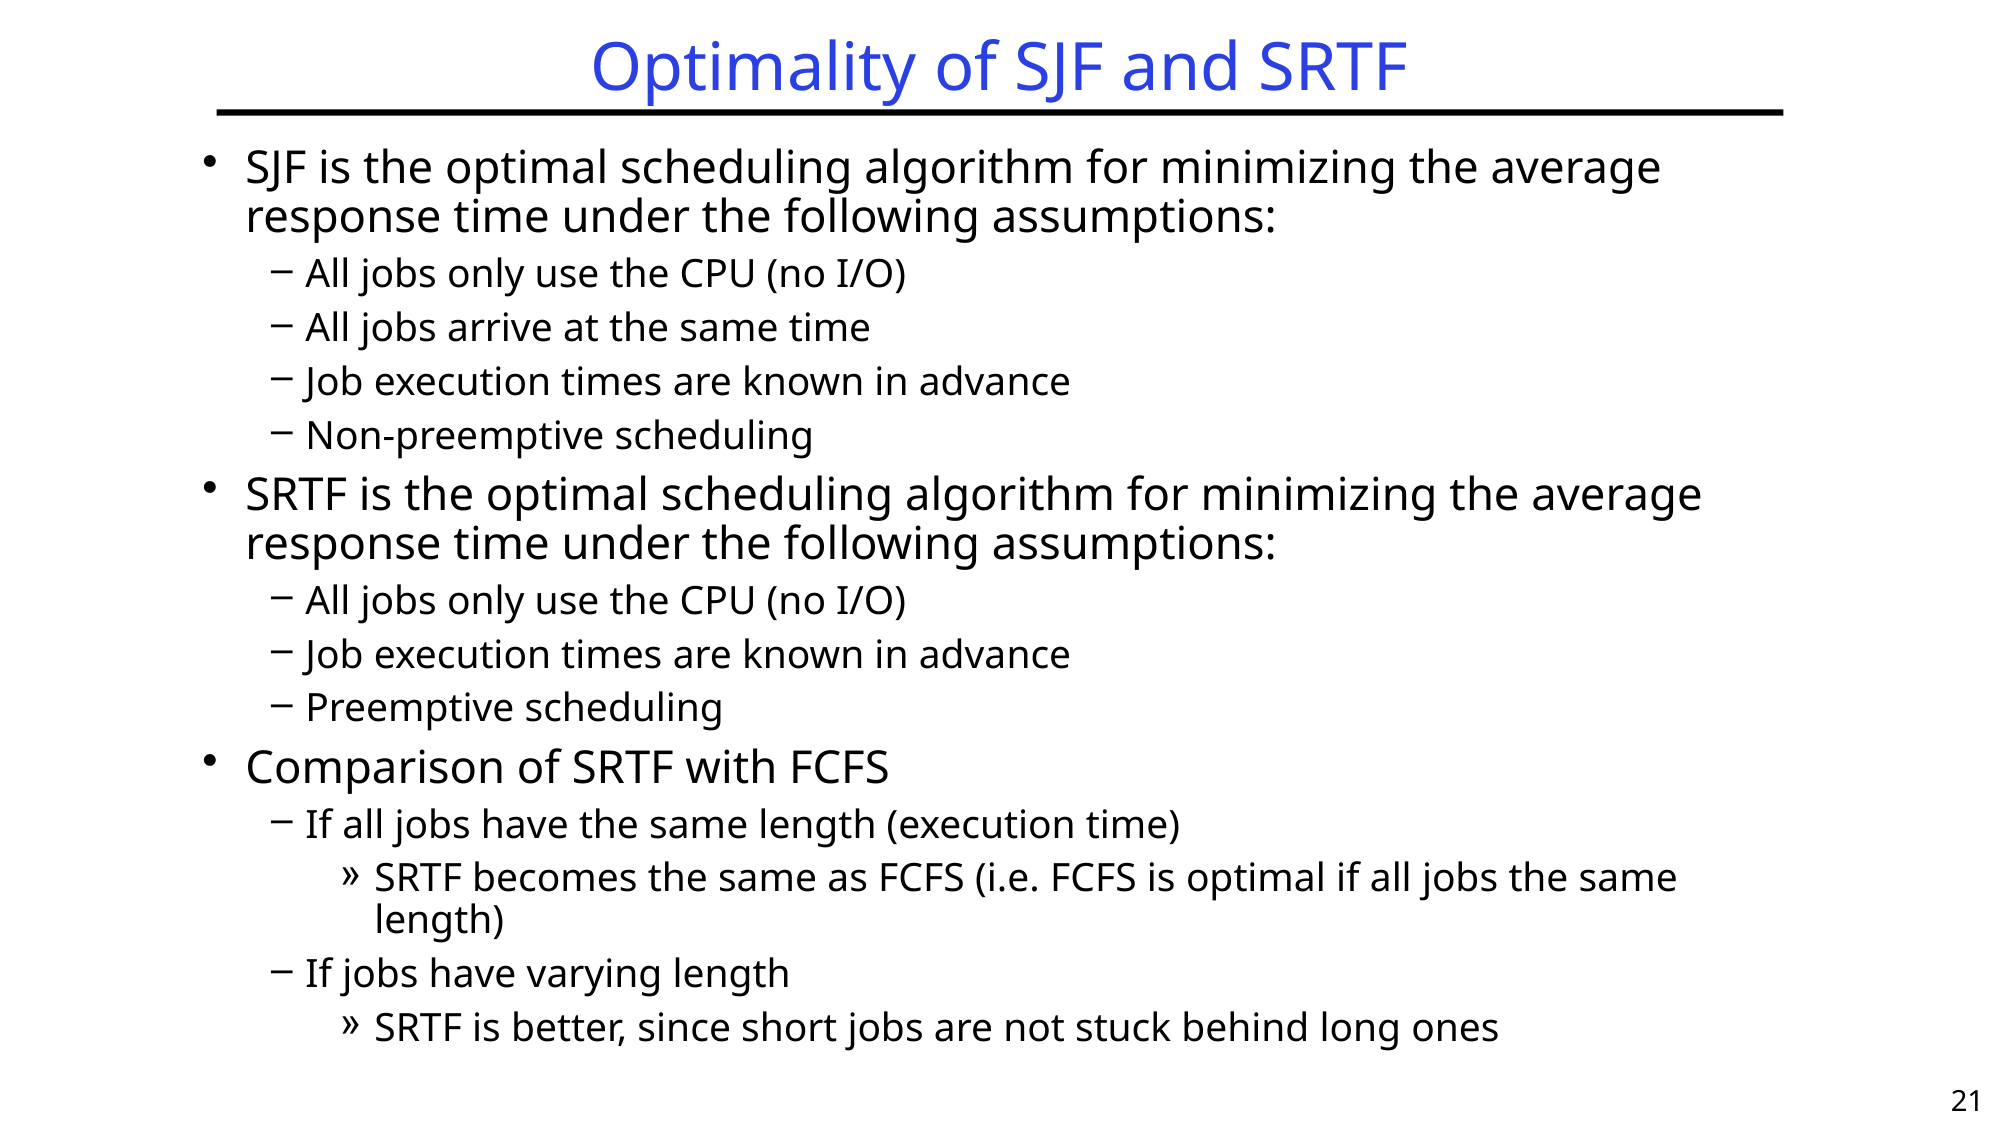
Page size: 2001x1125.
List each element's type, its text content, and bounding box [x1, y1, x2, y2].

list SJF is the optimal scheduling algorithm for minimizing the average response time under the following assumptions: All jobs only use the CPU (no I/O) All jobs arrive at the same time Job execution times are known in advance Non-preemptive scheduling SRTF is the optimal scheduling algorithm for minimizing the average response time under the following assumptions: All jobs only use the CPU (no I/O) Job execution times are known in advance Preemptive scheduling Comparison of SRTF with FCFS If all jobs have the same length (execution time) SRTF becomes the same as FCFS (i.e. FCFS is optimal if all jobs the same length) If jobs have varying length SRTF is better, since short jobs are not stuck behind long ones [187, 137, 1825, 1063]
title Optimality of SJF and SRTF [216, 24, 1784, 113]
